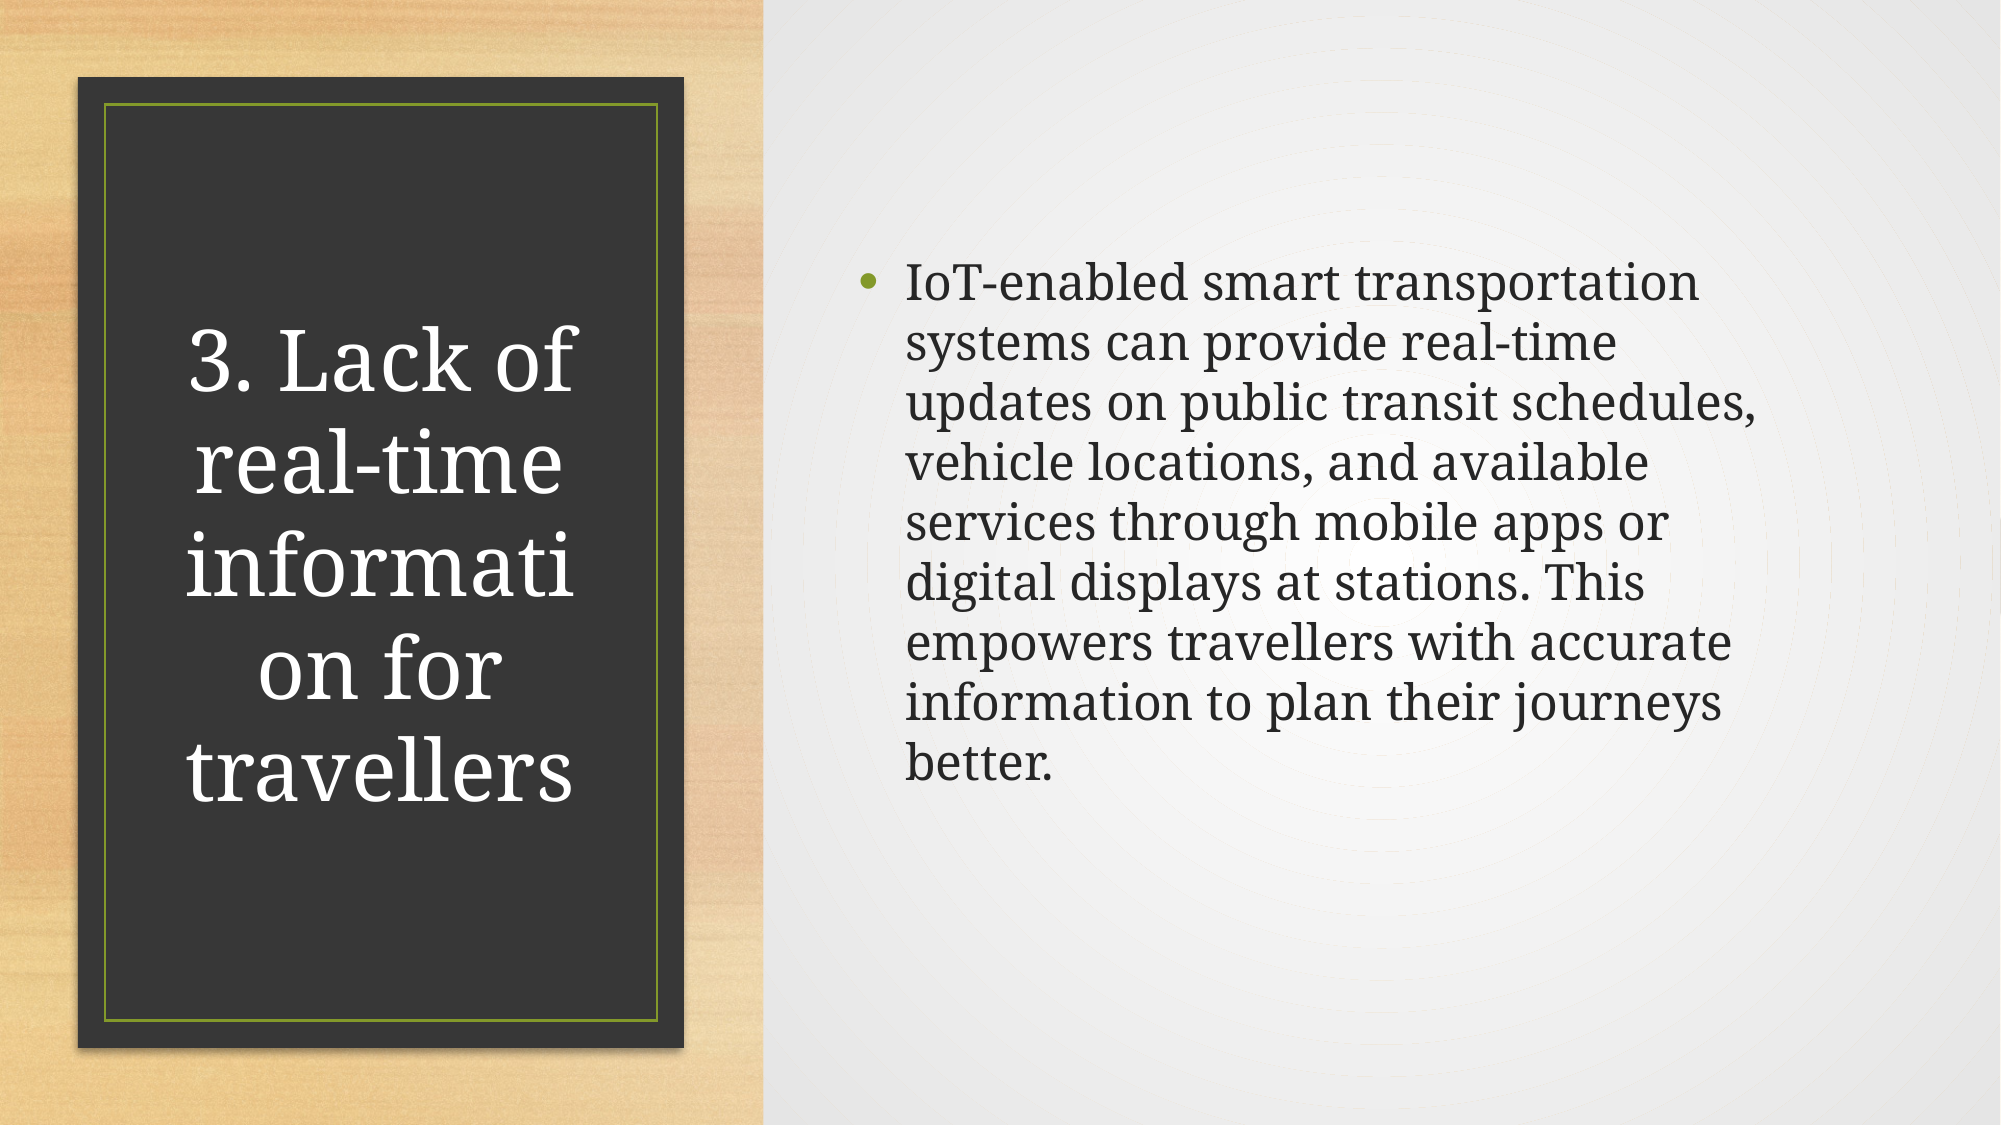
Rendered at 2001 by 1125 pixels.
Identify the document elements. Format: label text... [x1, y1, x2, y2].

text_box [762, 0, 2000, 1125]
text_box [77, 76, 685, 1049]
list IoT-enabled smart transportation systems can provide real-time updates on public transit schedules, vehicle locations, and available services through mobile apps or digital displays at stations. This empowers travellers with accurate information to plan their journeys better. [843, 77, 1820, 964]
title 3. Lack of real-time information for travellers [156, 156, 605, 968]
text_box [104, 103, 658, 1021]
text_box [0, 0, 762, 1125]
